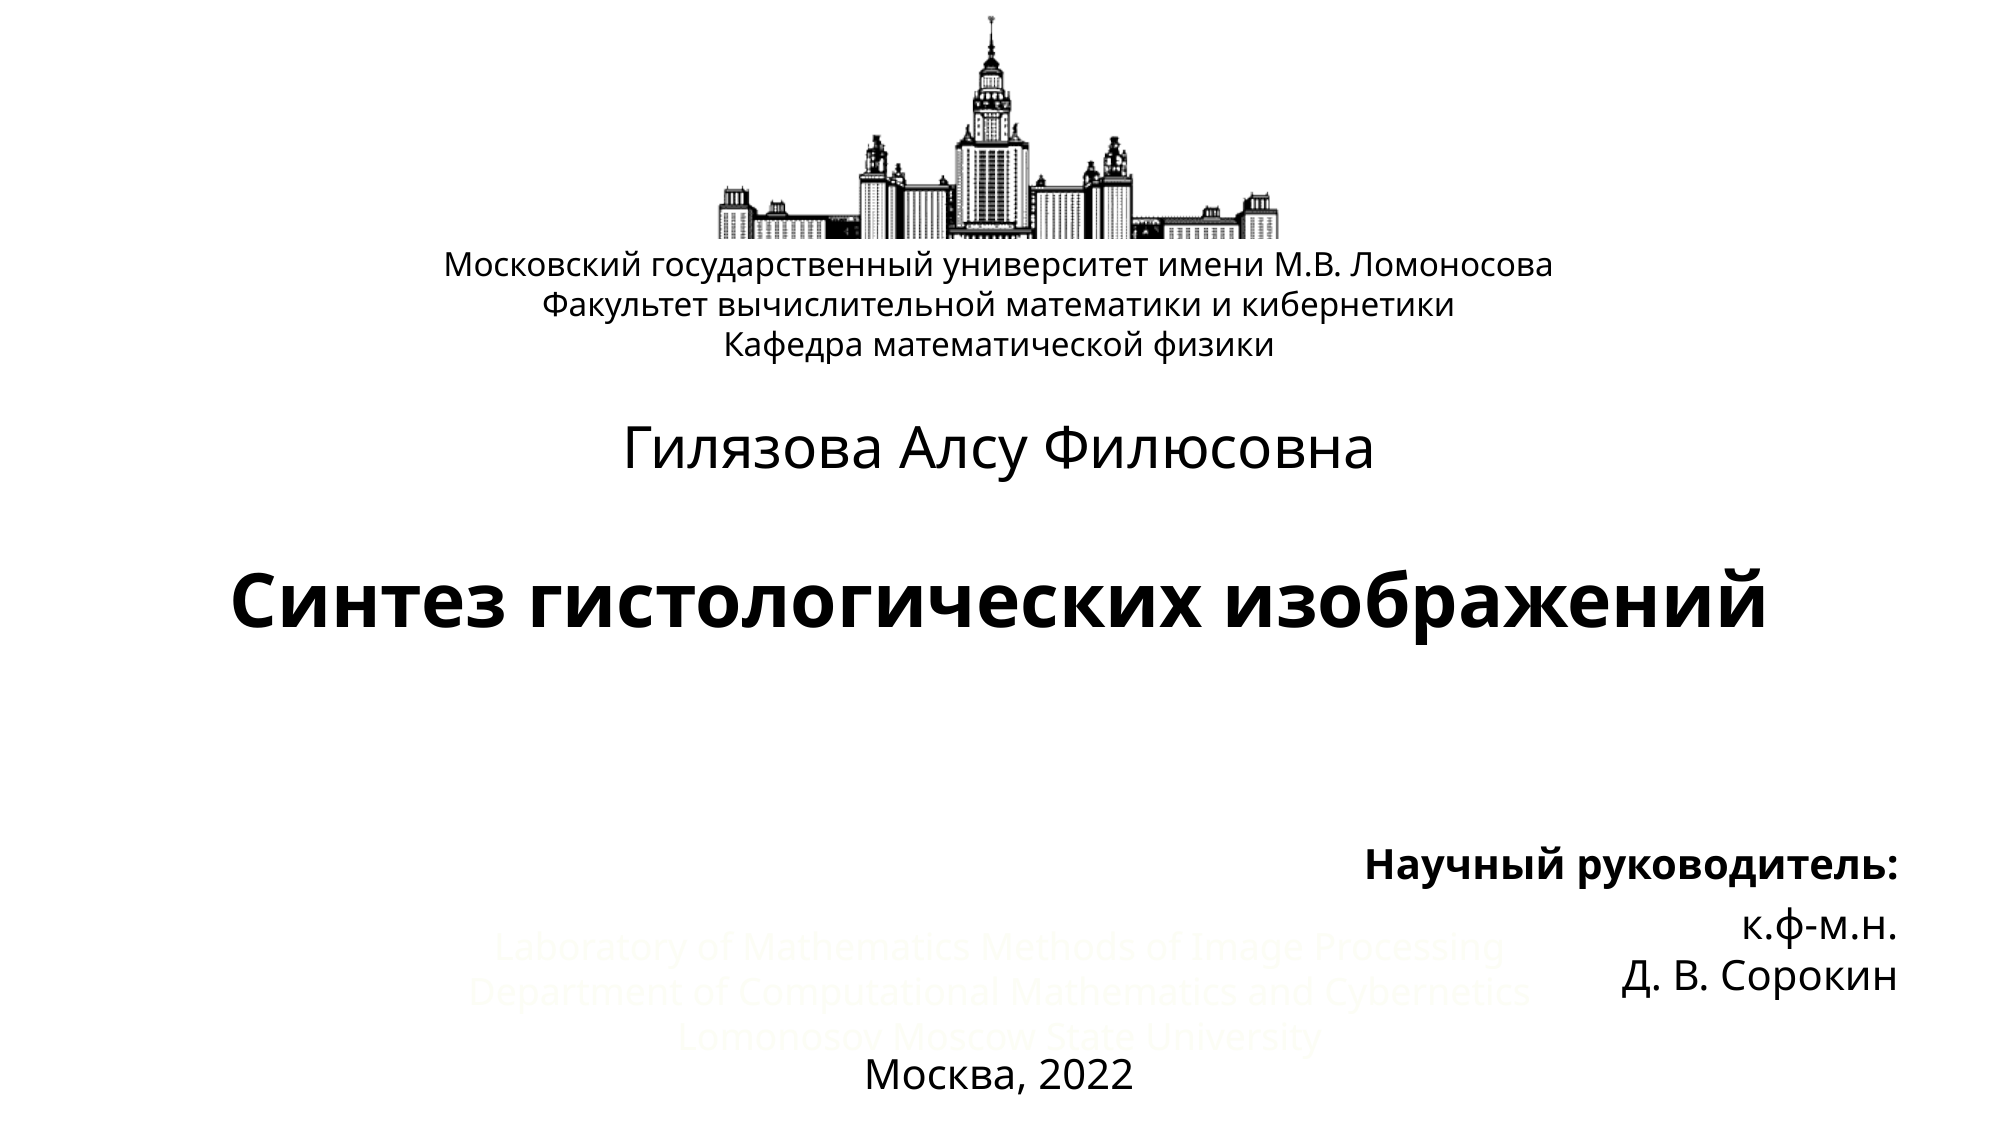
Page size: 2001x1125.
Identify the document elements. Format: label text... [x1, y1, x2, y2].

picture [700, 1, 1300, 239]
list Москва, 2022 [85, 1037, 1913, 1109]
list к.ф-м.н. Д. В. Сорокин [86, 890, 1914, 1019]
list Гилязова Алсу Филюсовна [85, 388, 1914, 502]
title Синтез гистологических изображений [86, 513, 1914, 682]
